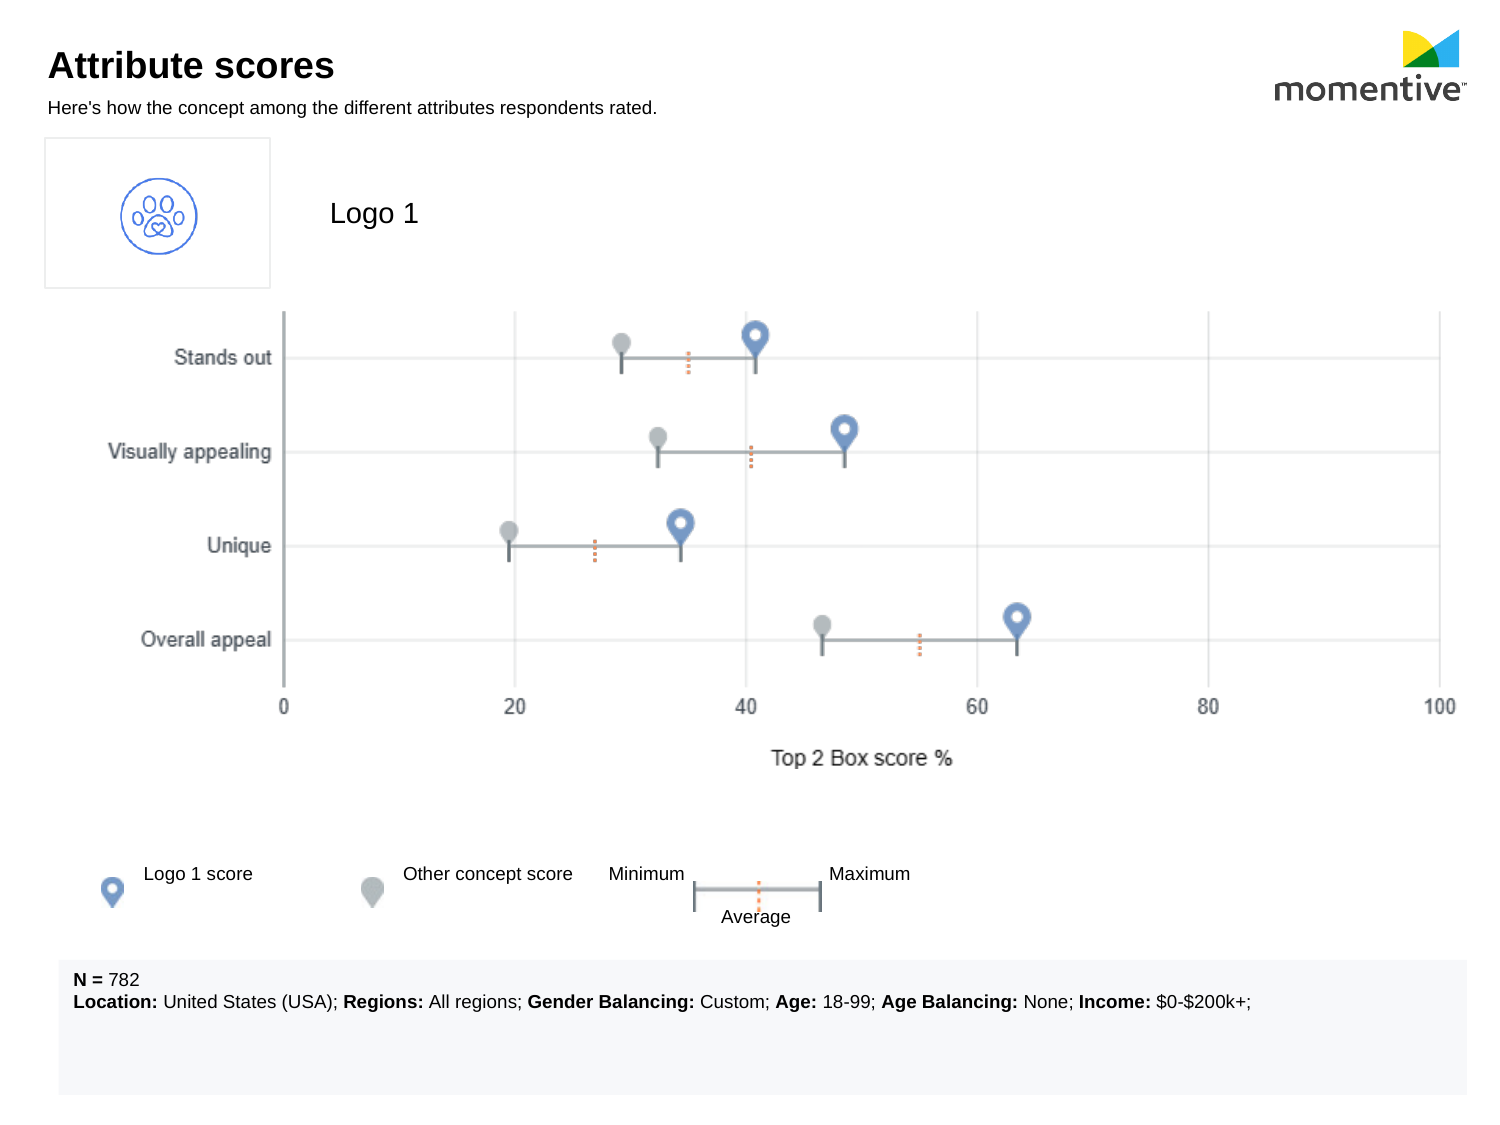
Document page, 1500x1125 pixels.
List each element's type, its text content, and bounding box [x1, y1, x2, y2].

picture [98, 156, 217, 270]
text_box Here's how the concept among the different attributes respondents rated. [32, 89, 1229, 125]
picture [361, 877, 384, 908]
text_box Logo 1 [314, 193, 1500, 230]
text_box Attribute scores [32, 33, 1229, 89]
picture [44, 299, 1469, 769]
text_box N = 782 Location: United States (USA); Regions: All regions; Gender Balancing: Custom; Age: 18-99; Age Balancing: None; Income: $0-$200k+; [58, 959, 1467, 1095]
picture [101, 877, 124, 908]
picture [1274, 29, 1467, 101]
picture [692, 881, 822, 912]
text_box [44, 137, 270, 288]
